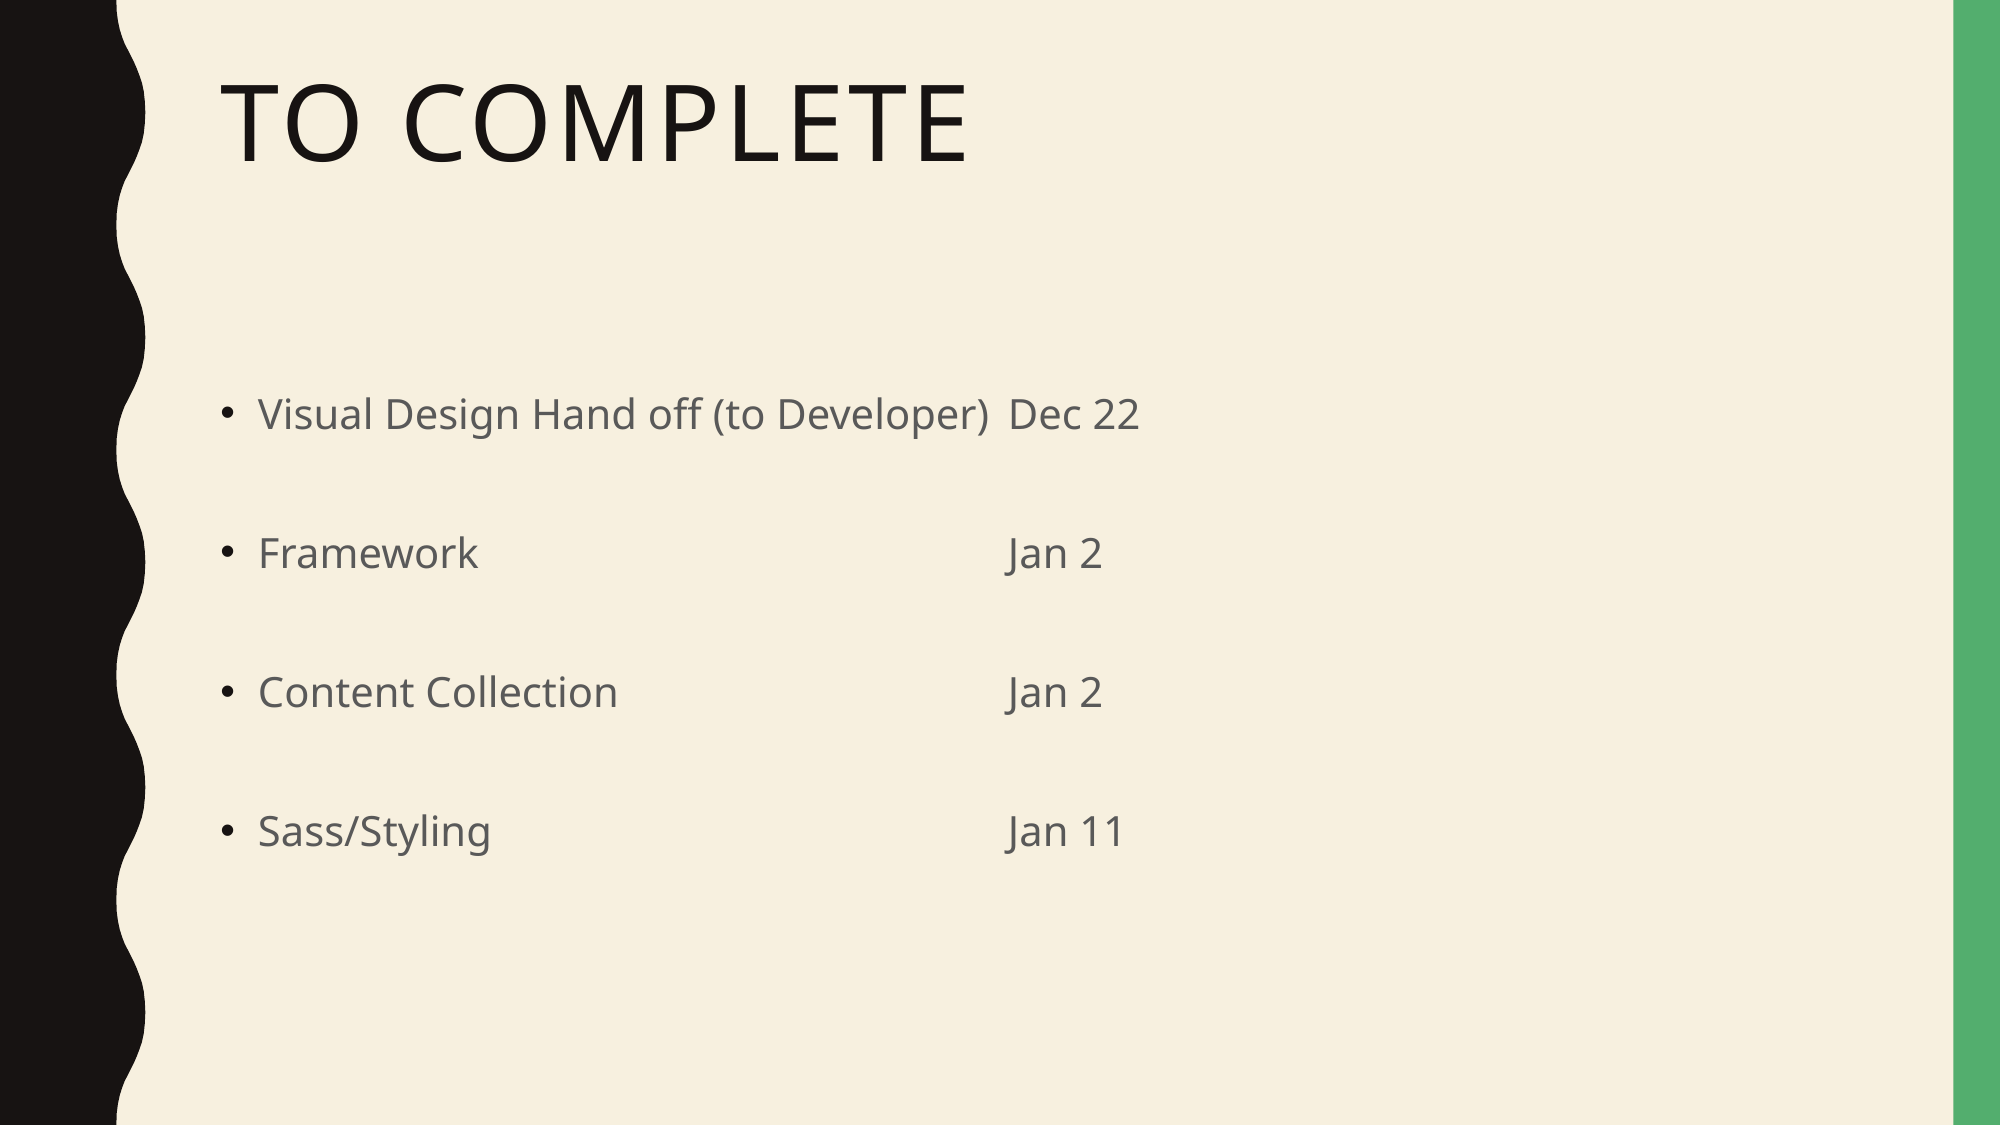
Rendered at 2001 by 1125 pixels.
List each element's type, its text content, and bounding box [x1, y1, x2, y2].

list Visual Design Hand off (to Developer) Dec 22 Framework Jan 2 Content Collection Jan 2 Sass/Styling Jan 11 [205, 375, 1875, 965]
title To COMPLETE [205, 62, 1875, 308]
